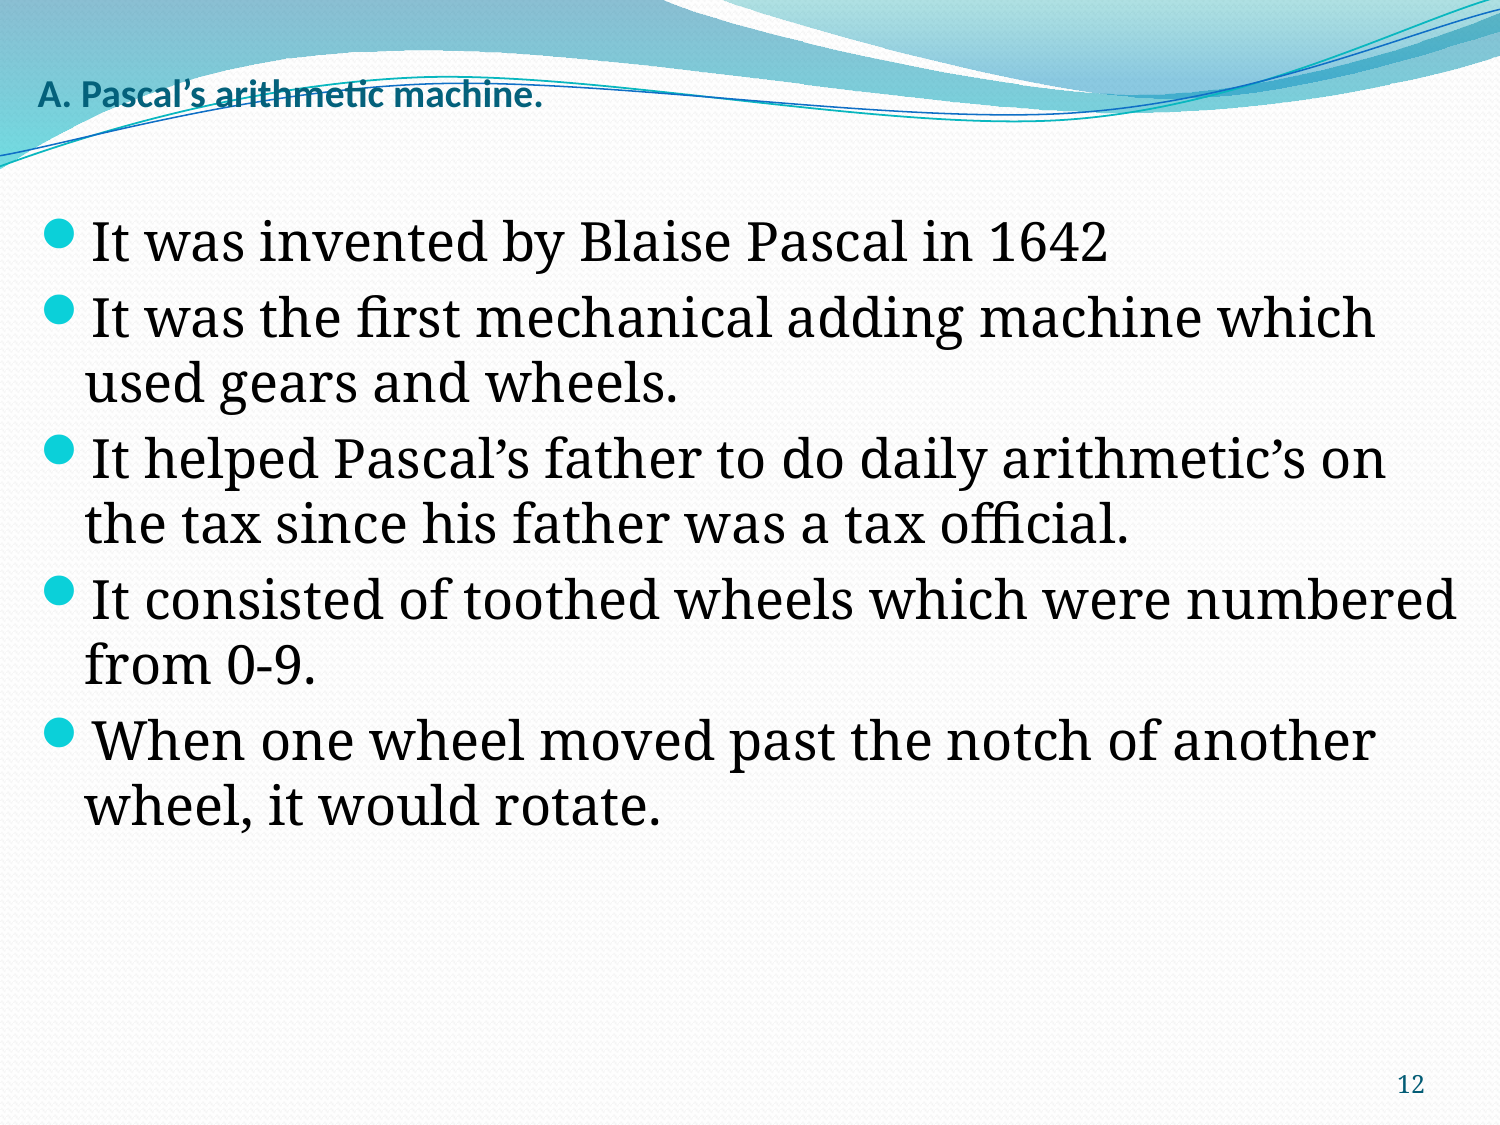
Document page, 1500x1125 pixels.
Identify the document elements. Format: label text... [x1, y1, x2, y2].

list It was invented by Blaise Pascal in 1642 It was the first mechanical adding machine which used gears and wheels. It helped Pascal’s father to do daily arithmetic’s on the tax since his father was a tax official. It consisted of toothed wheels which were numbered from 0-9. When one wheel moved past the notch of another wheel, it would rotate. [24, 200, 1475, 1100]
slide_number 12 [1299, 1042, 1425, 1103]
title A. Pascal’s arithmetic machine. [37, 12, 1475, 163]
